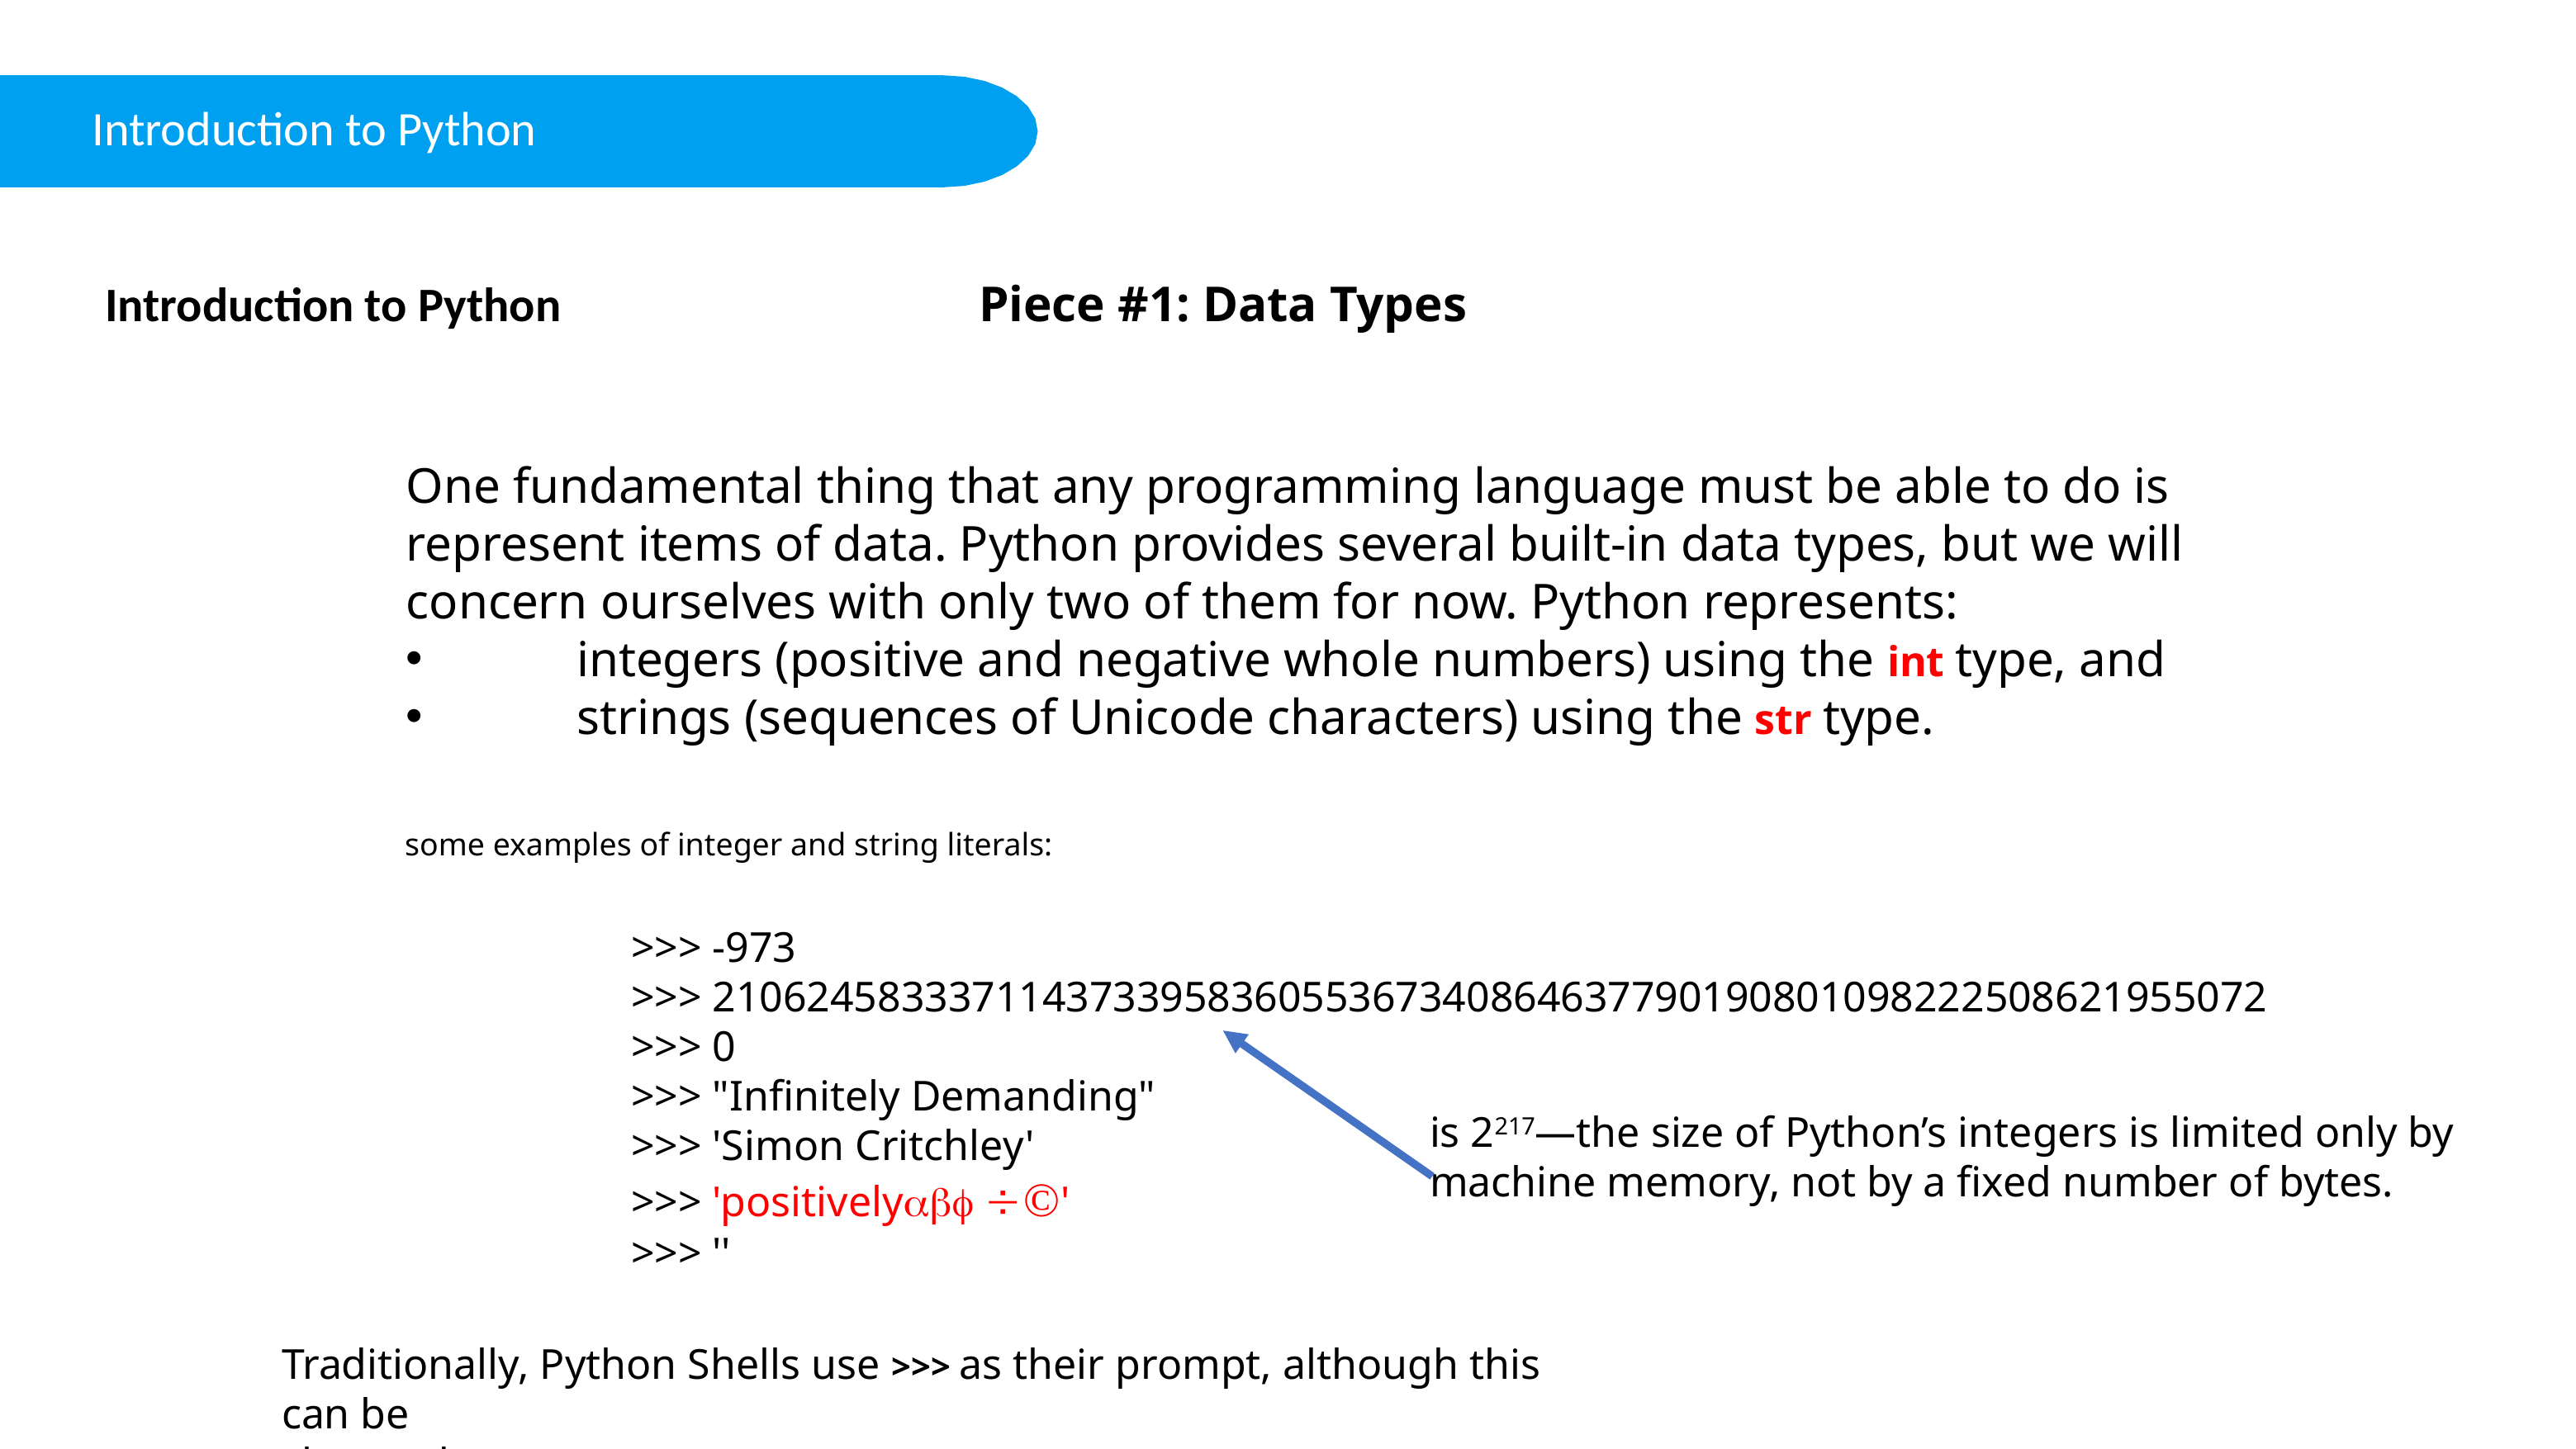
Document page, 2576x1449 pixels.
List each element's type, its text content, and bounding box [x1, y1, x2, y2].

text_box some examples of integer and string literals: [392, 818, 1065, 869]
text_box Introduction to Python [90, 96, 1392, 156]
text_box One fundamental thing that any programming language must be able to do is represent items of data. Python provides several built-in data types, but we will concern ourselves with only two of them for now. Python represents: integers (positive and negative whole numbers) using the int type, and strings (sequences of Unicode characters) using the str type. [394, 448, 2313, 751]
text_box Traditionally, Python Shells use >>> as their prompt, although this can be changed. [269, 1331, 1630, 1449]
text_box is 2217—the size of Python’s integers is limited only by machine memory, not by a fixed number of bytes. [1417, 1100, 2552, 1212]
text_box >>> -973 >>> 210624583337114373395836055367340864637790190801098222508621955072 >>> 0 >>> "Infinitely Demanding" >>> 'Simon Critchley' >>> 'positively ' >>> '' [619, 914, 2313, 1282]
text_box Introduction to Python [93, 267, 574, 338]
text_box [1222, 1030, 1433, 1177]
text_box [0, 75, 1028, 187]
text_box Piece #1: Data Types [966, 267, 1480, 338]
